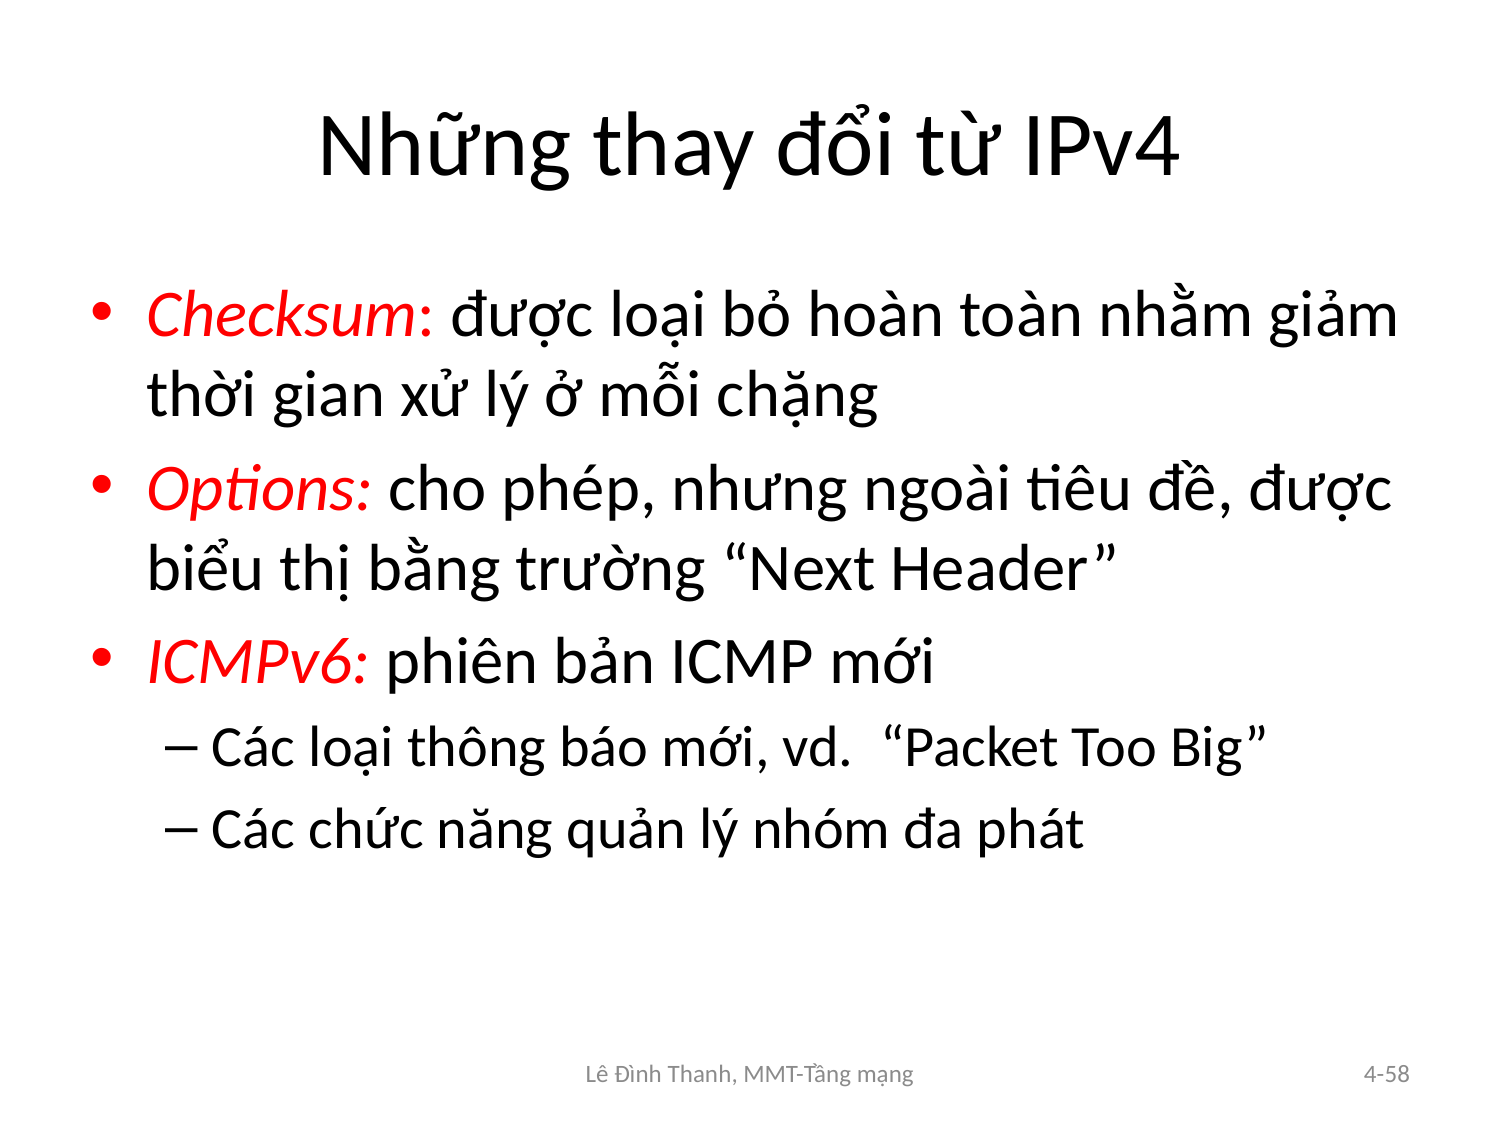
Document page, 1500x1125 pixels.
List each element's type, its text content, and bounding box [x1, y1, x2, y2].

slide_number 4-58 [1074, 1042, 1425, 1103]
list Checksum: được loại bỏ hoàn toàn nhằm giảm thời gian xử lý ở mỗi chặng Options: cho phép, nhưng ngoài tiêu đề, được biểu thị bằng trường “Next Header” ICMPv6: phiên bản ICMP mới Các loại thông báo mới, vd. “Packet Too Big” Các chức năng quản lý nhóm đa phát [75, 262, 1425, 1005]
footer Lê Đình Thanh, MMT-Tầng mạng [512, 1042, 988, 1103]
title Những thay đổi từ IPv4 [75, 45, 1425, 233]
